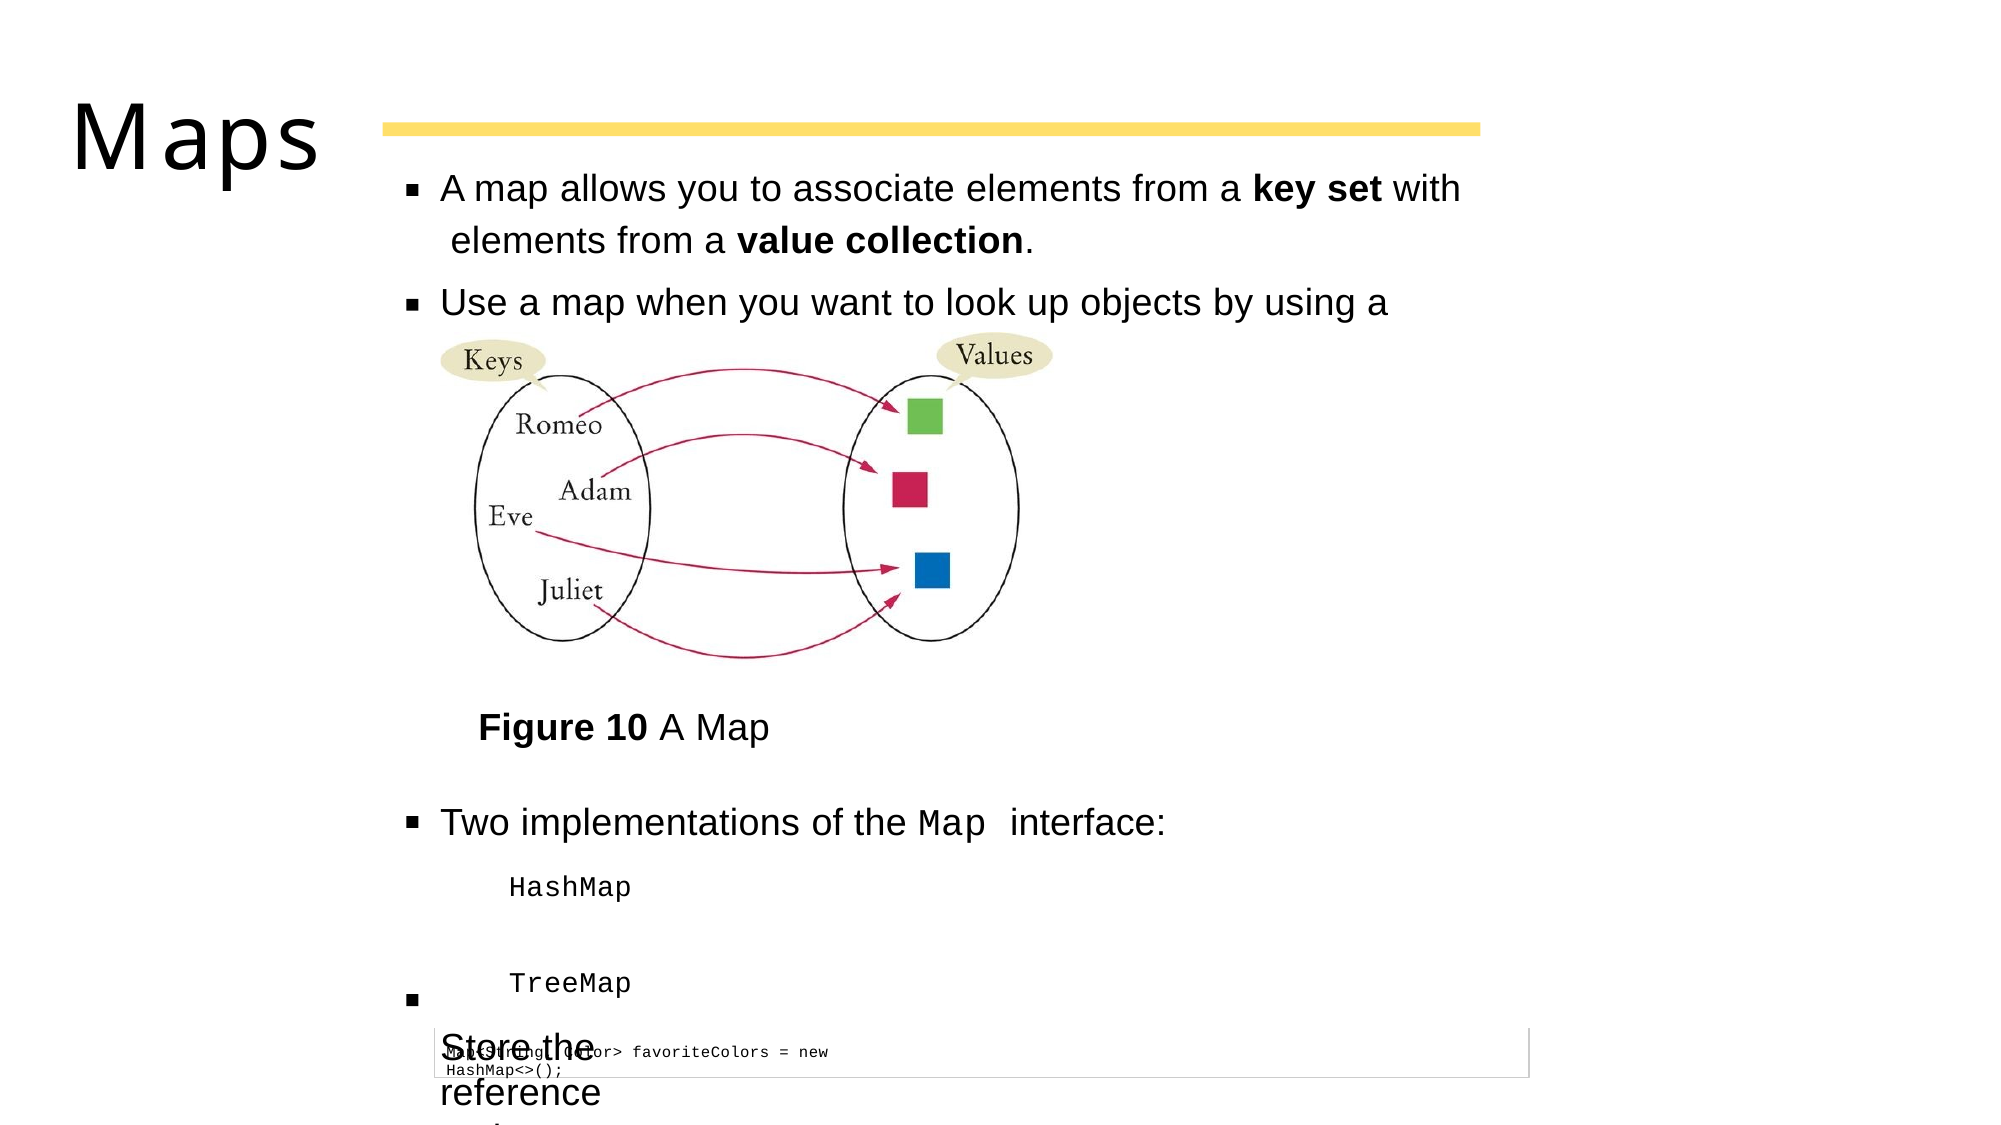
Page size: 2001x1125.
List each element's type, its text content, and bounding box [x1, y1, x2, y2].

text_box Map<String, Color> favoriteColors = new HashMap<>(); [443, 1041, 954, 1079]
text_box [440, 332, 1054, 666]
text_box [406, 994, 419, 1007]
text_box Figure 10 A Map Two implementations of the Map interface: HashMap TreeMap Store the reference to the map object in a Map reference: [437, 702, 1412, 1028]
text_box [434, 1028, 1530, 1078]
text_box Figure 10 A Map Two implementations of the Map interface: HashMap TreeMap Store the reference to the map object in a Map reference: [437, 1078, 1412, 1125]
text_box [406, 298, 419, 311]
text_box A map allows you to associate elements from a key set with elements from a value collection. Use a map when you want to look up objects by using a key. [437, 155, 1471, 369]
text_box [406, 184, 419, 196]
text_box [406, 816, 419, 828]
title Maps [66, 38, 2000, 227]
